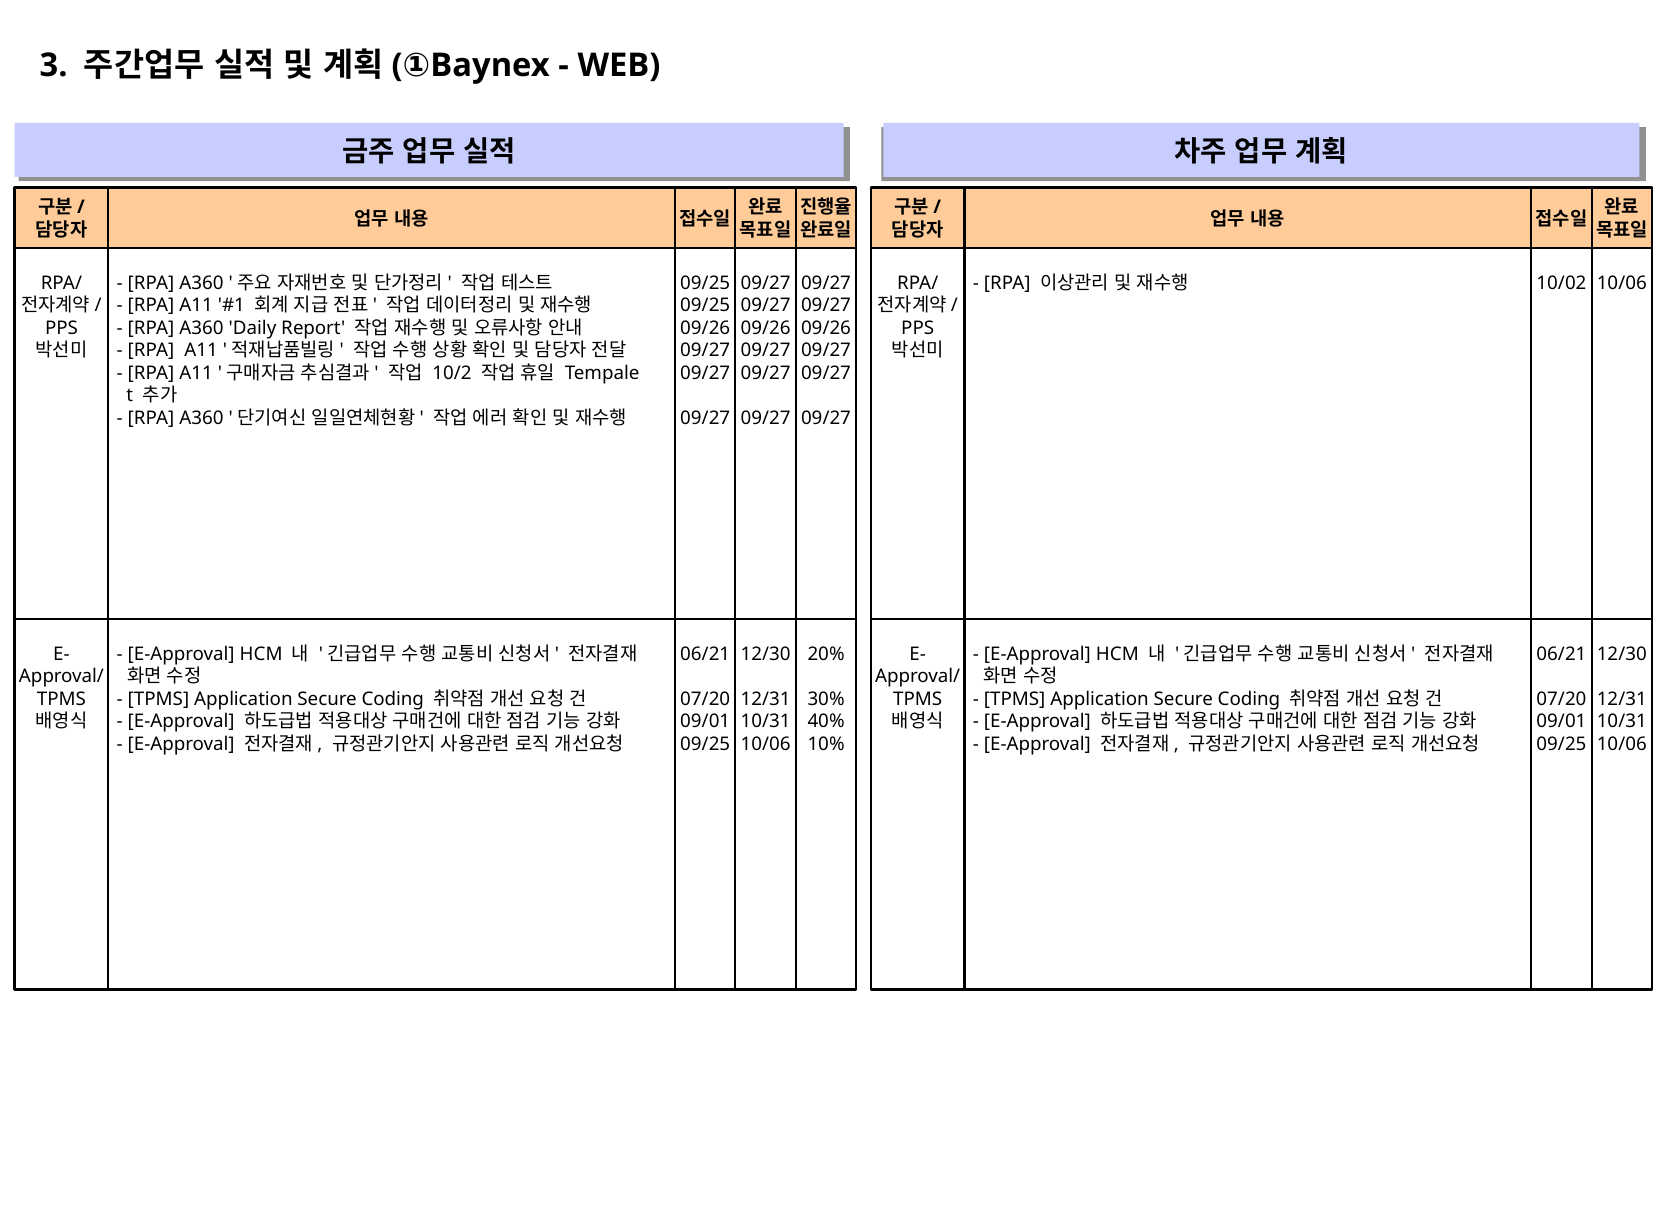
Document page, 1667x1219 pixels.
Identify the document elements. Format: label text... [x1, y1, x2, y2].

text_box 20% 30% 40% 10% [795, 618, 857, 990]
text_box [964, 618, 1532, 990]
text_box 09/25 09/25 09/26 09/27 09/27 09/27 [675, 247, 736, 618]
text_box 10/02 [1532, 247, 1592, 618]
text_box E-Approval/ TPMS 배영식 [870, 618, 964, 990]
text_box 06/21 07/20 09/01 09/25 [1532, 618, 1592, 990]
text_box RPA/ 전자계약/ PPS 박선미 [870, 247, 964, 618]
text_box 10/06 [1592, 247, 1653, 618]
text_box " " [881, 127, 1646, 182]
text_box 완료 목표일 [735, 187, 795, 247]
text_box 구분/ 담당자 [870, 187, 964, 247]
text_box 진행율 완료일 [795, 187, 857, 247]
text_box [964, 247, 1532, 618]
text_box 금주 업무 실적 [14, 122, 844, 177]
text_box [108, 618, 675, 990]
text_box 06/21 07/20 09/01 09/25 [675, 618, 736, 990]
text_box 접수일 [1531, 187, 1591, 247]
text_box 차주 업무 계획 [883, 122, 1640, 177]
text_box 12/30 12/31 10/31 10/06 [736, 618, 795, 990]
text_box 09/27 09/27 09/26 09/27 09/27 09/27 [795, 247, 857, 618]
text_box 업무 내용 [108, 187, 675, 247]
text_box 구분/ 담당자 [14, 187, 108, 247]
text_box 접수일 [675, 187, 735, 247]
text_box 3. 주간업무 실적 및 계획(①Baynex - WEB) [39, 43, 1019, 107]
text_box 업무 내용 [964, 187, 1531, 247]
text_box 09/27 09/27 09/26 09/27 09/27 09/27 [736, 247, 795, 618]
text_box 12/30 12/31 10/31 10/06 [1592, 618, 1653, 990]
text_box " " [18, 127, 850, 182]
text_box 완료 목표일 [1591, 187, 1653, 247]
text_box E-Approval/ TPMS 배영식 [14, 618, 108, 990]
text_box RPA/ 전자계약/ PPS 박선미 [14, 247, 108, 618]
text_box [108, 247, 675, 618]
